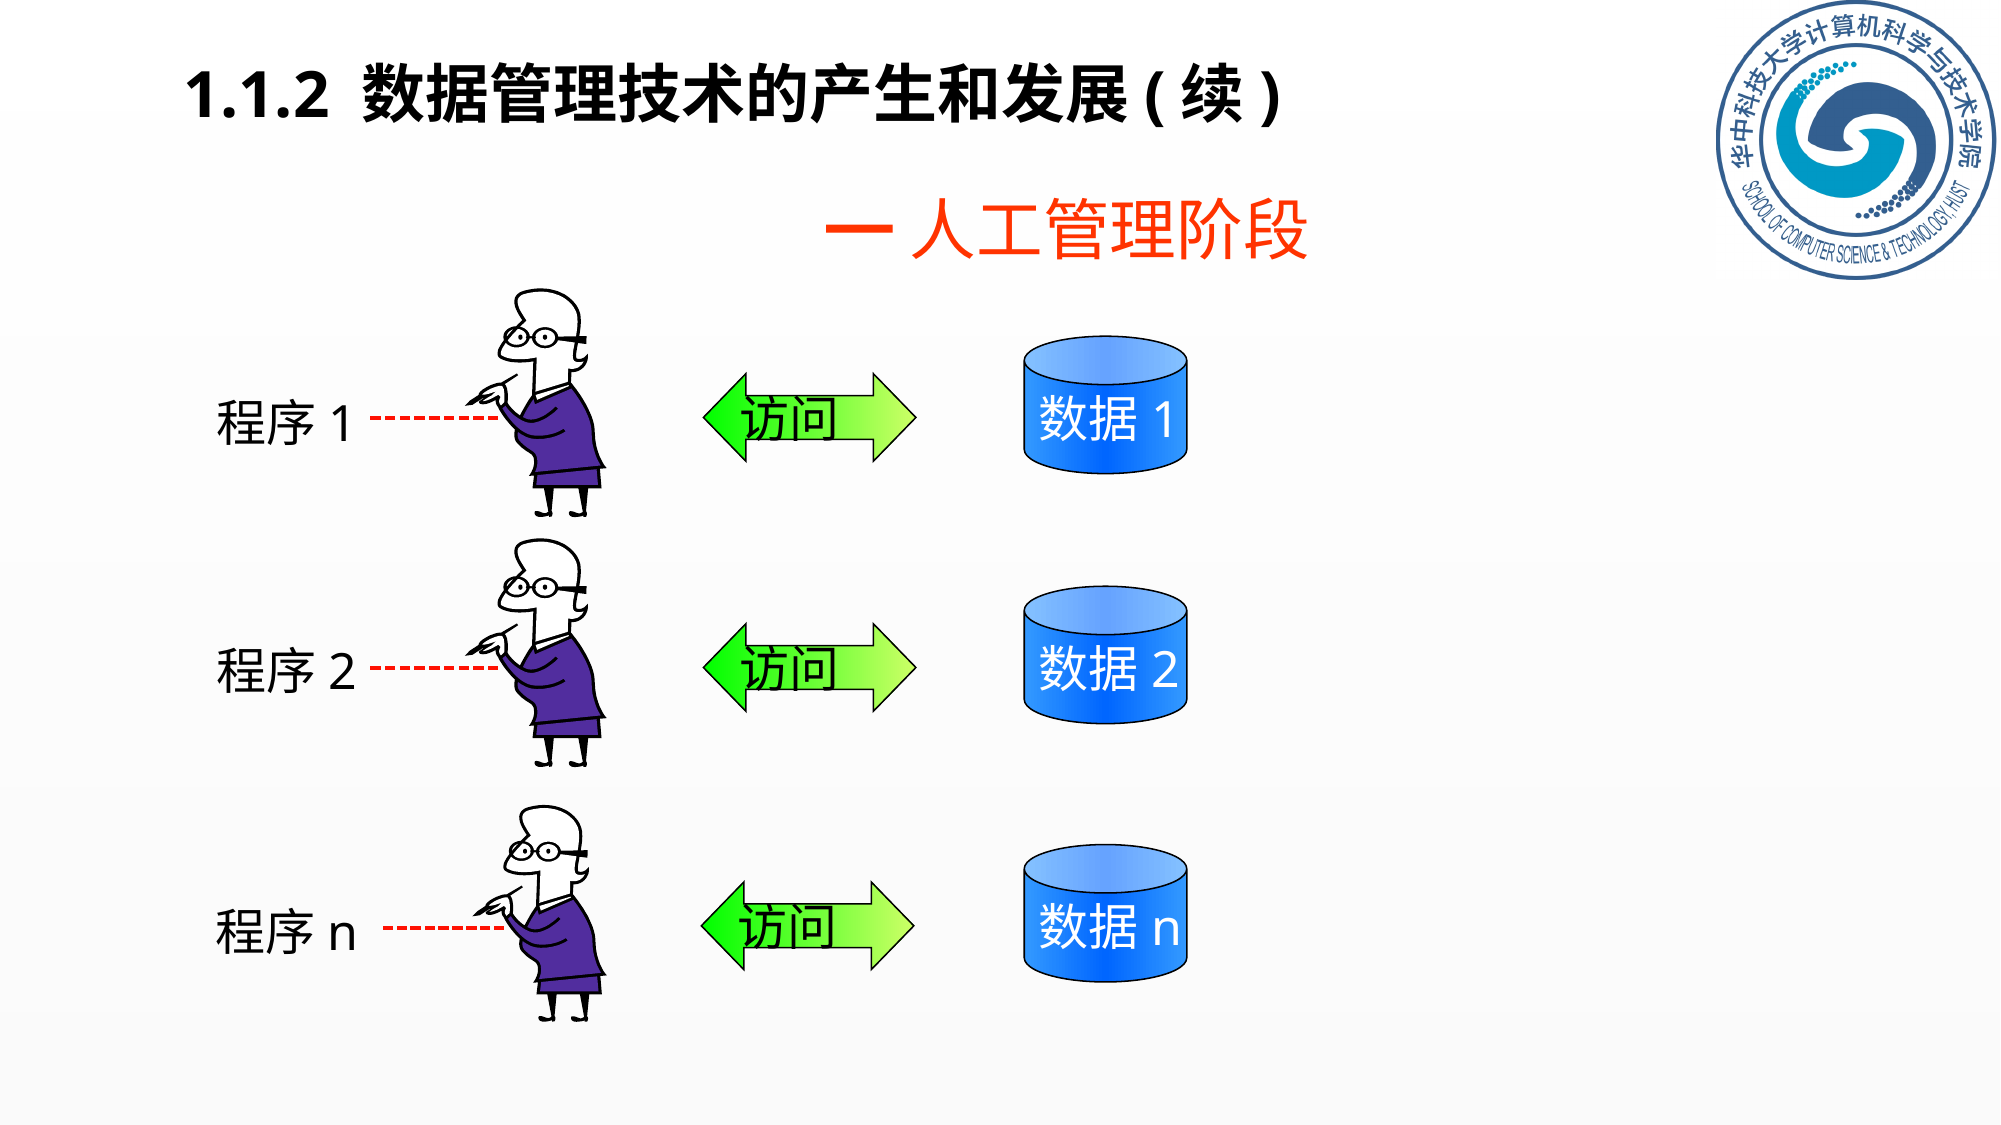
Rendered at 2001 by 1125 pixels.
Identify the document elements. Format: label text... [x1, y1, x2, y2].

text_box 1.1.2 数据管理技术的产生和发展(续) [169, 53, 1317, 142]
picture [382, 802, 607, 1023]
text_box 数据n [1024, 844, 1187, 982]
text_box 程序2 [201, 632, 370, 707]
text_box 访问 [703, 373, 916, 462]
text_box XH [1025, 586, 1186, 634]
picture [370, 536, 607, 768]
text_box 数据2 [1024, 586, 1187, 724]
text_box 数据1 [1024, 336, 1187, 474]
text_box 访问 [701, 882, 914, 970]
text_box ━人工管理阶段 [812, 180, 1325, 276]
text_box 访问 [703, 623, 916, 712]
picture [1716, 0, 1999, 280]
text_box XH [1025, 336, 1186, 384]
text_box 程序n [200, 892, 373, 968]
text_box 程序1 [201, 384, 370, 459]
picture [370, 286, 607, 518]
text_box [1025, 844, 1186, 892]
